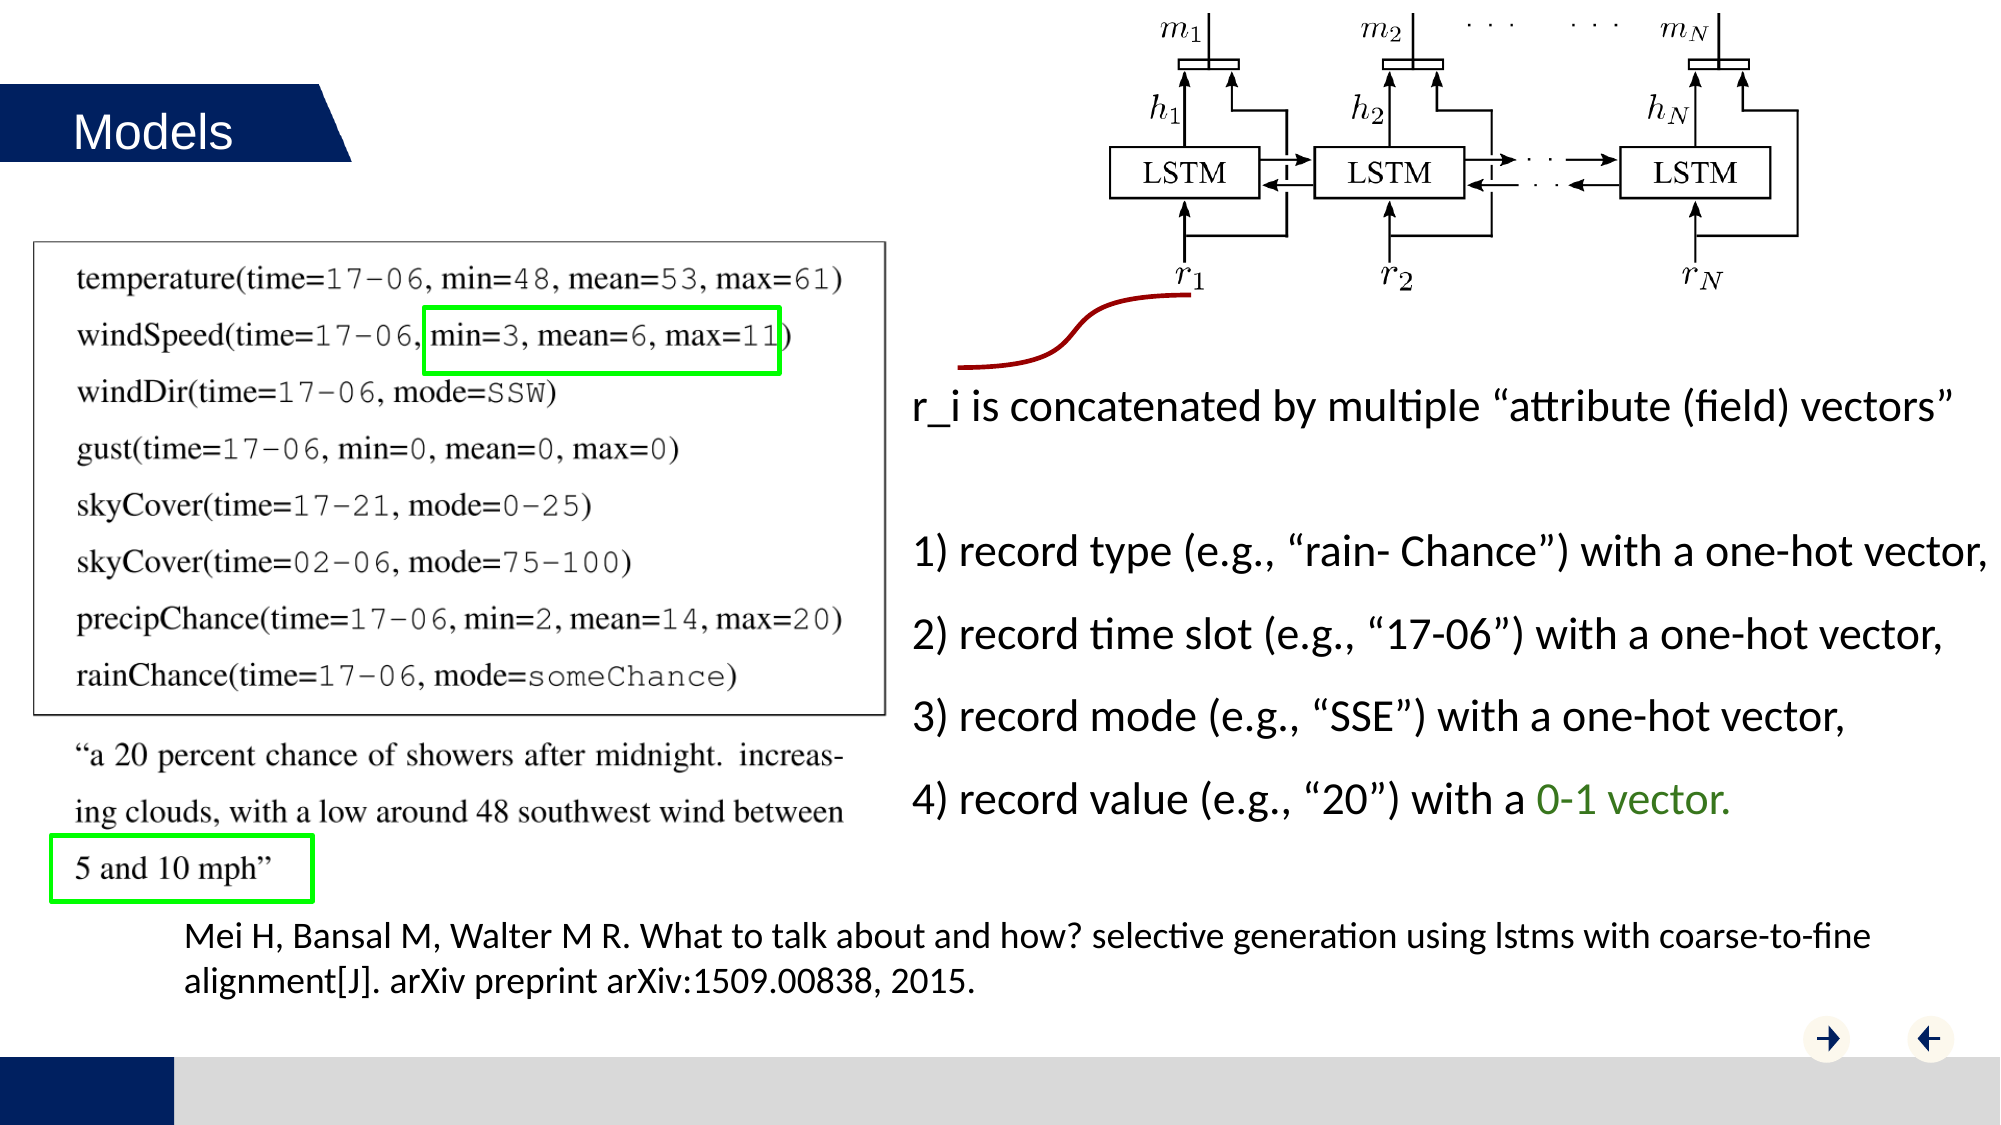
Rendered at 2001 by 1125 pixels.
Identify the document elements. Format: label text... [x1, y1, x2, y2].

picture [27, 234, 898, 902]
text_box Mei H, Bansal M, Walter M R. What to talk about and how? selective generation using lstms with coarse-to-fine alignment[J]. arXiv preprint arXiv:1509.00838, 2015. [168, 903, 1934, 1010]
picture [1088, 12, 1816, 298]
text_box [957, 294, 1192, 368]
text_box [1802, 1015, 1851, 1063]
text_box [0, 84, 352, 165]
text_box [1907, 1015, 1955, 1063]
text_box r_i is concatenated by multiple “attribute (field) vectors” 1) record type (e.g., “rain- Chance”) with a one-hot vector, 2) record time slot (e.g., “17-06”) with a one-hot vector, 3) record mode (e.g., “SSE”) with a one-hot vector, 4) record value (e.g., “20”) with a 0-1 vector. [901, 352, 2000, 784]
